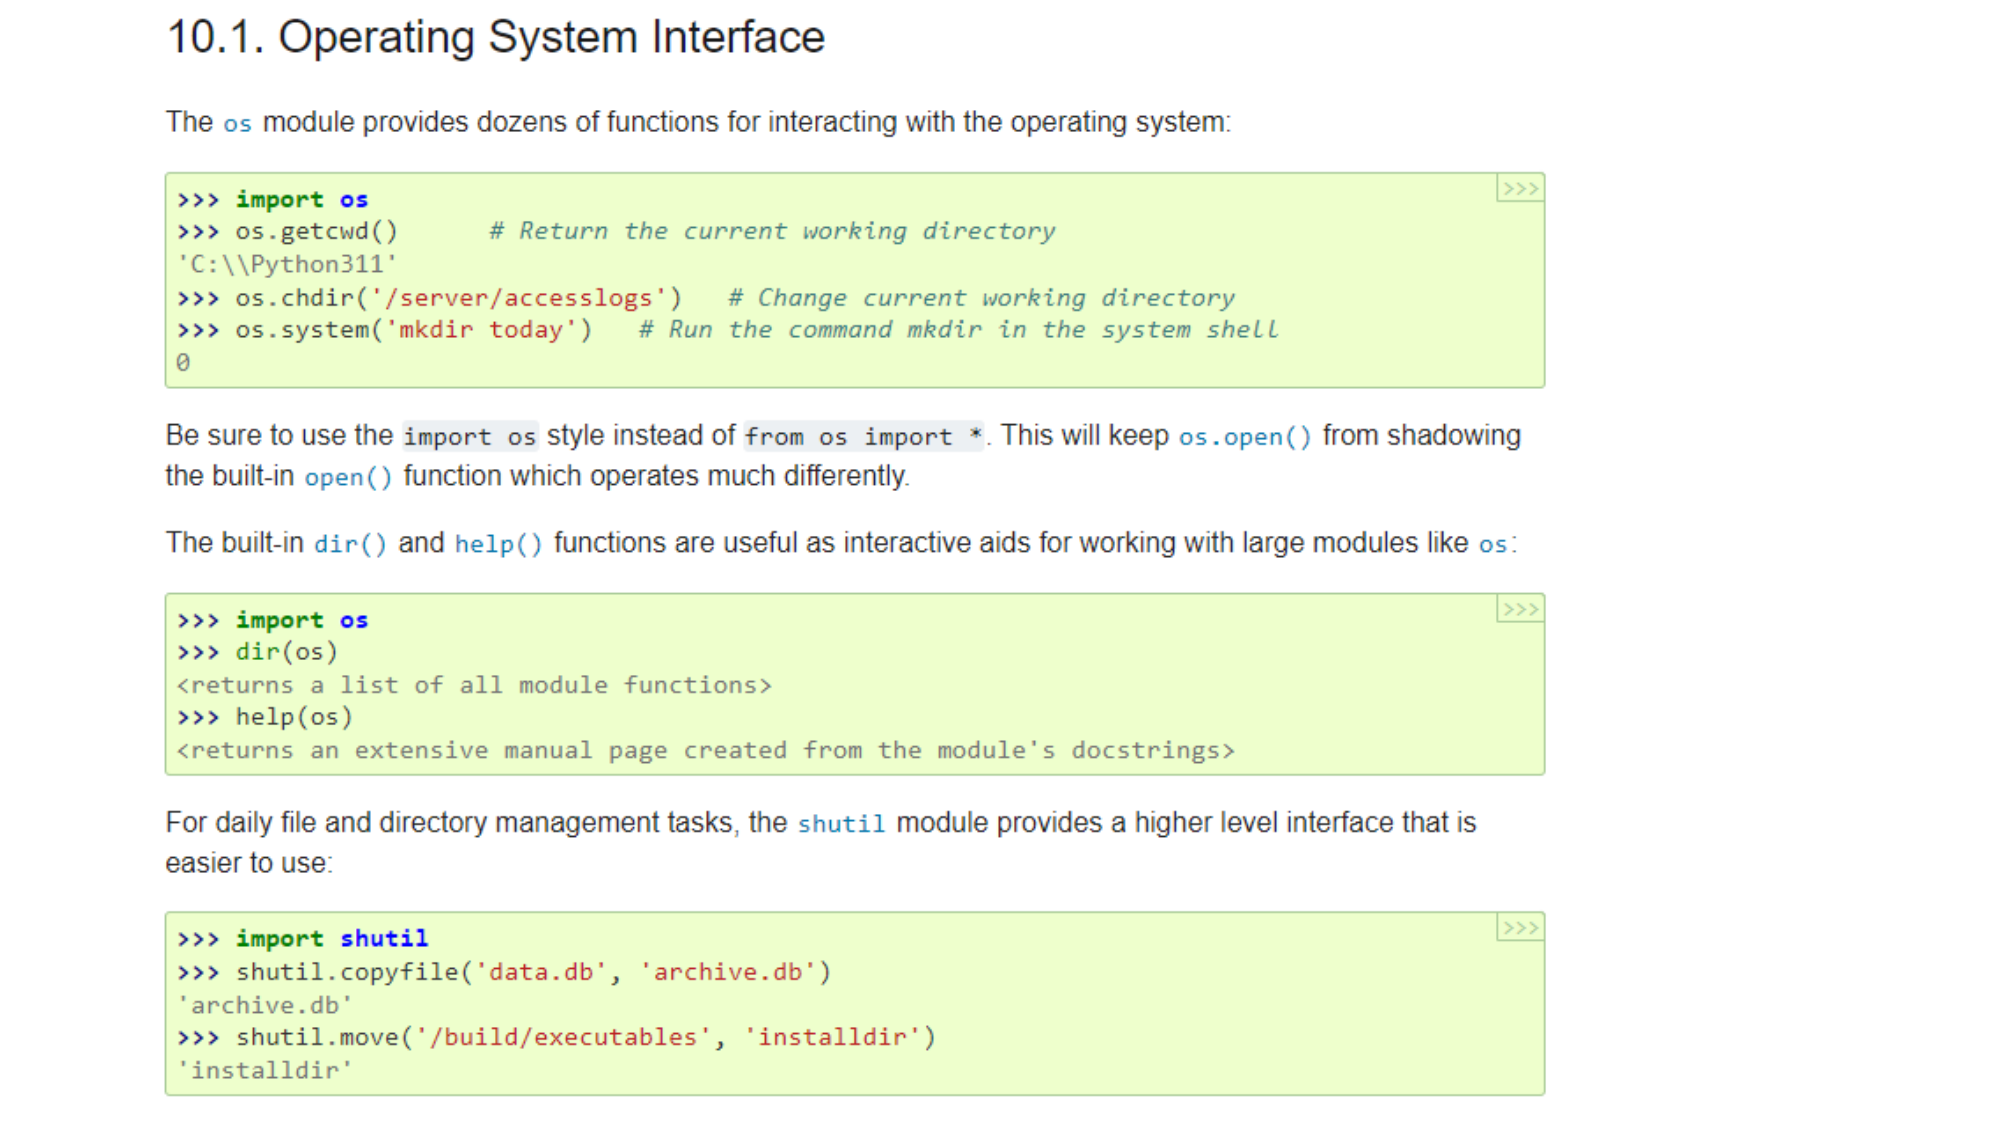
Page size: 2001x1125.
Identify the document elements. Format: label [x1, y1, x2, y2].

list [158, 14, 1590, 1107]
